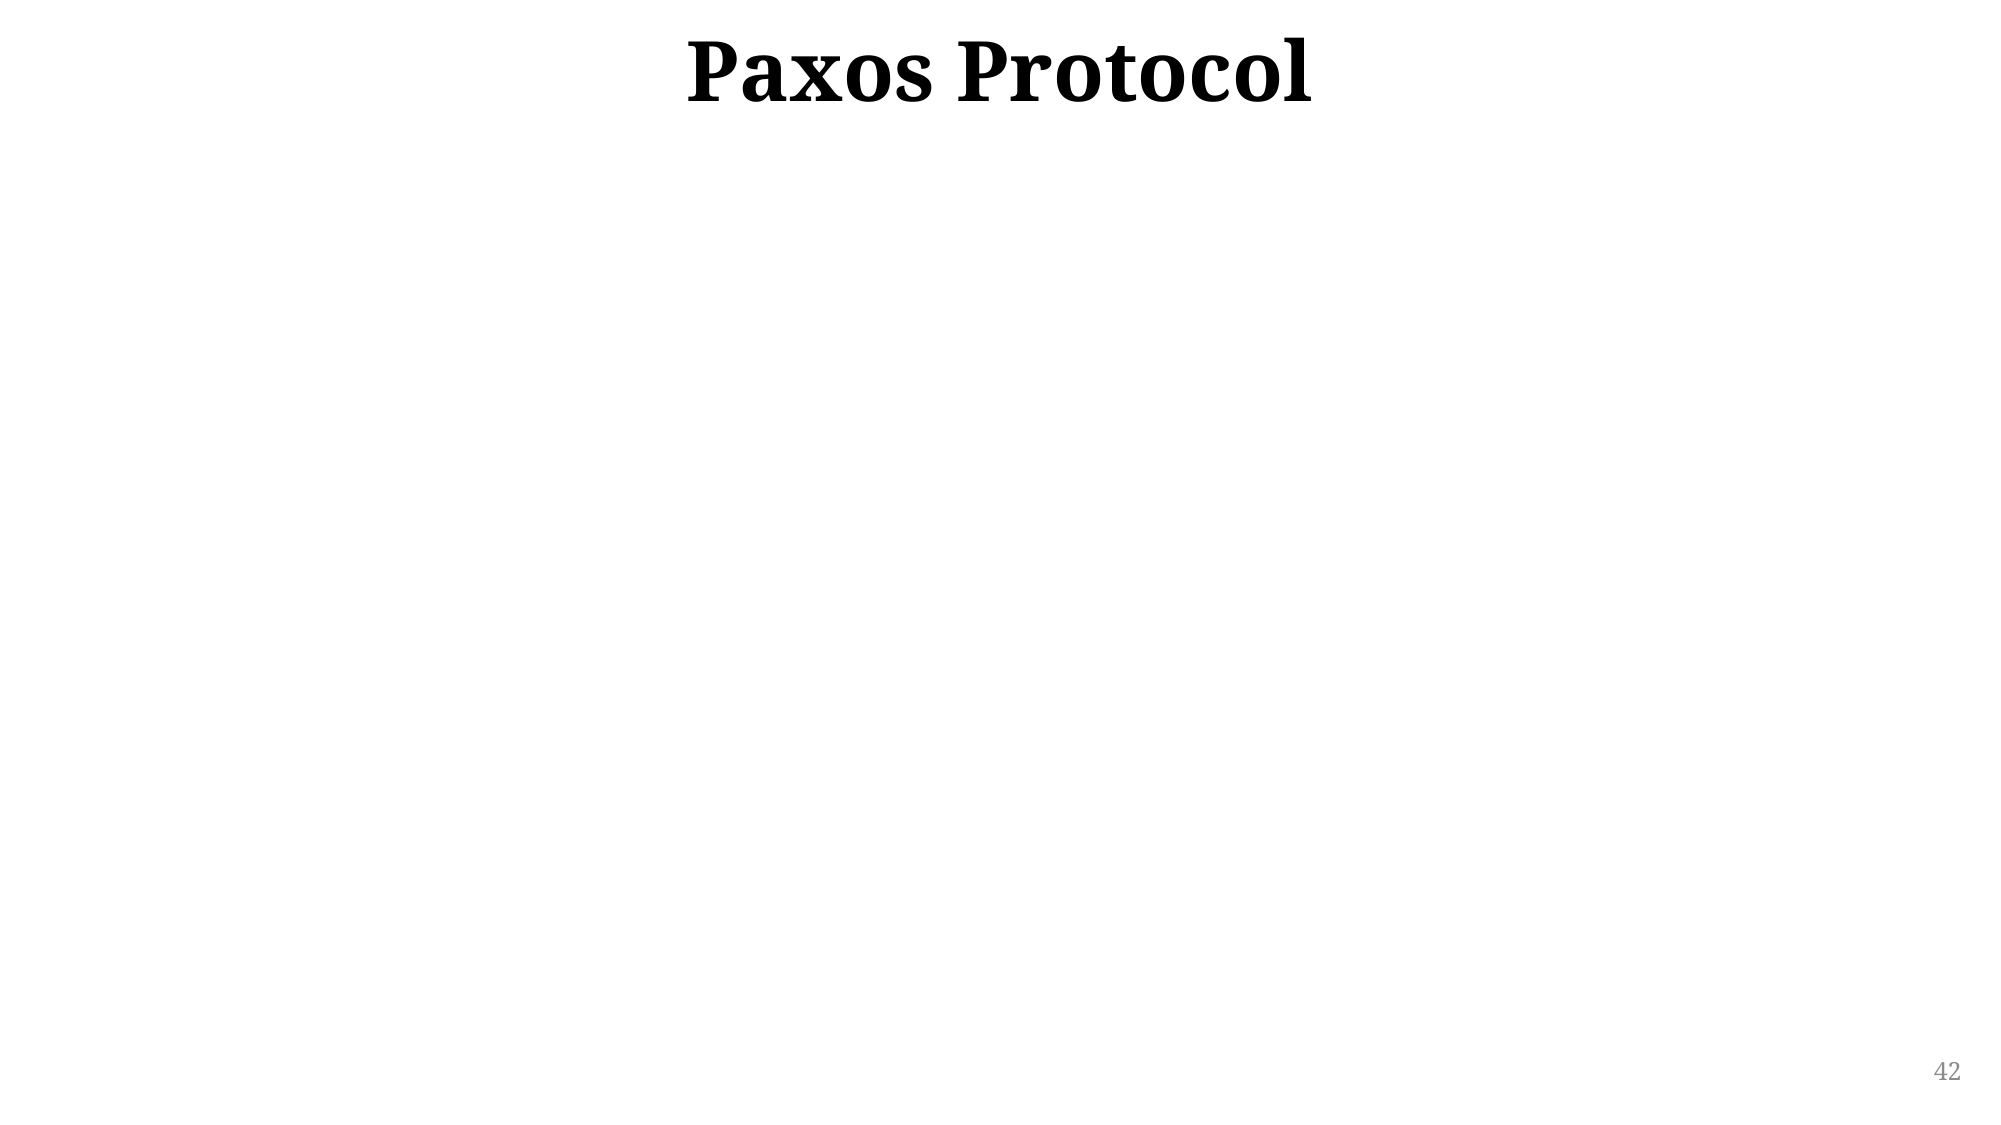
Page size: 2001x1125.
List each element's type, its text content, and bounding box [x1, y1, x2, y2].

title Paxos Protocol [137, 0, 1863, 149]
slide_number 42 [1526, 1042, 1977, 1103]
